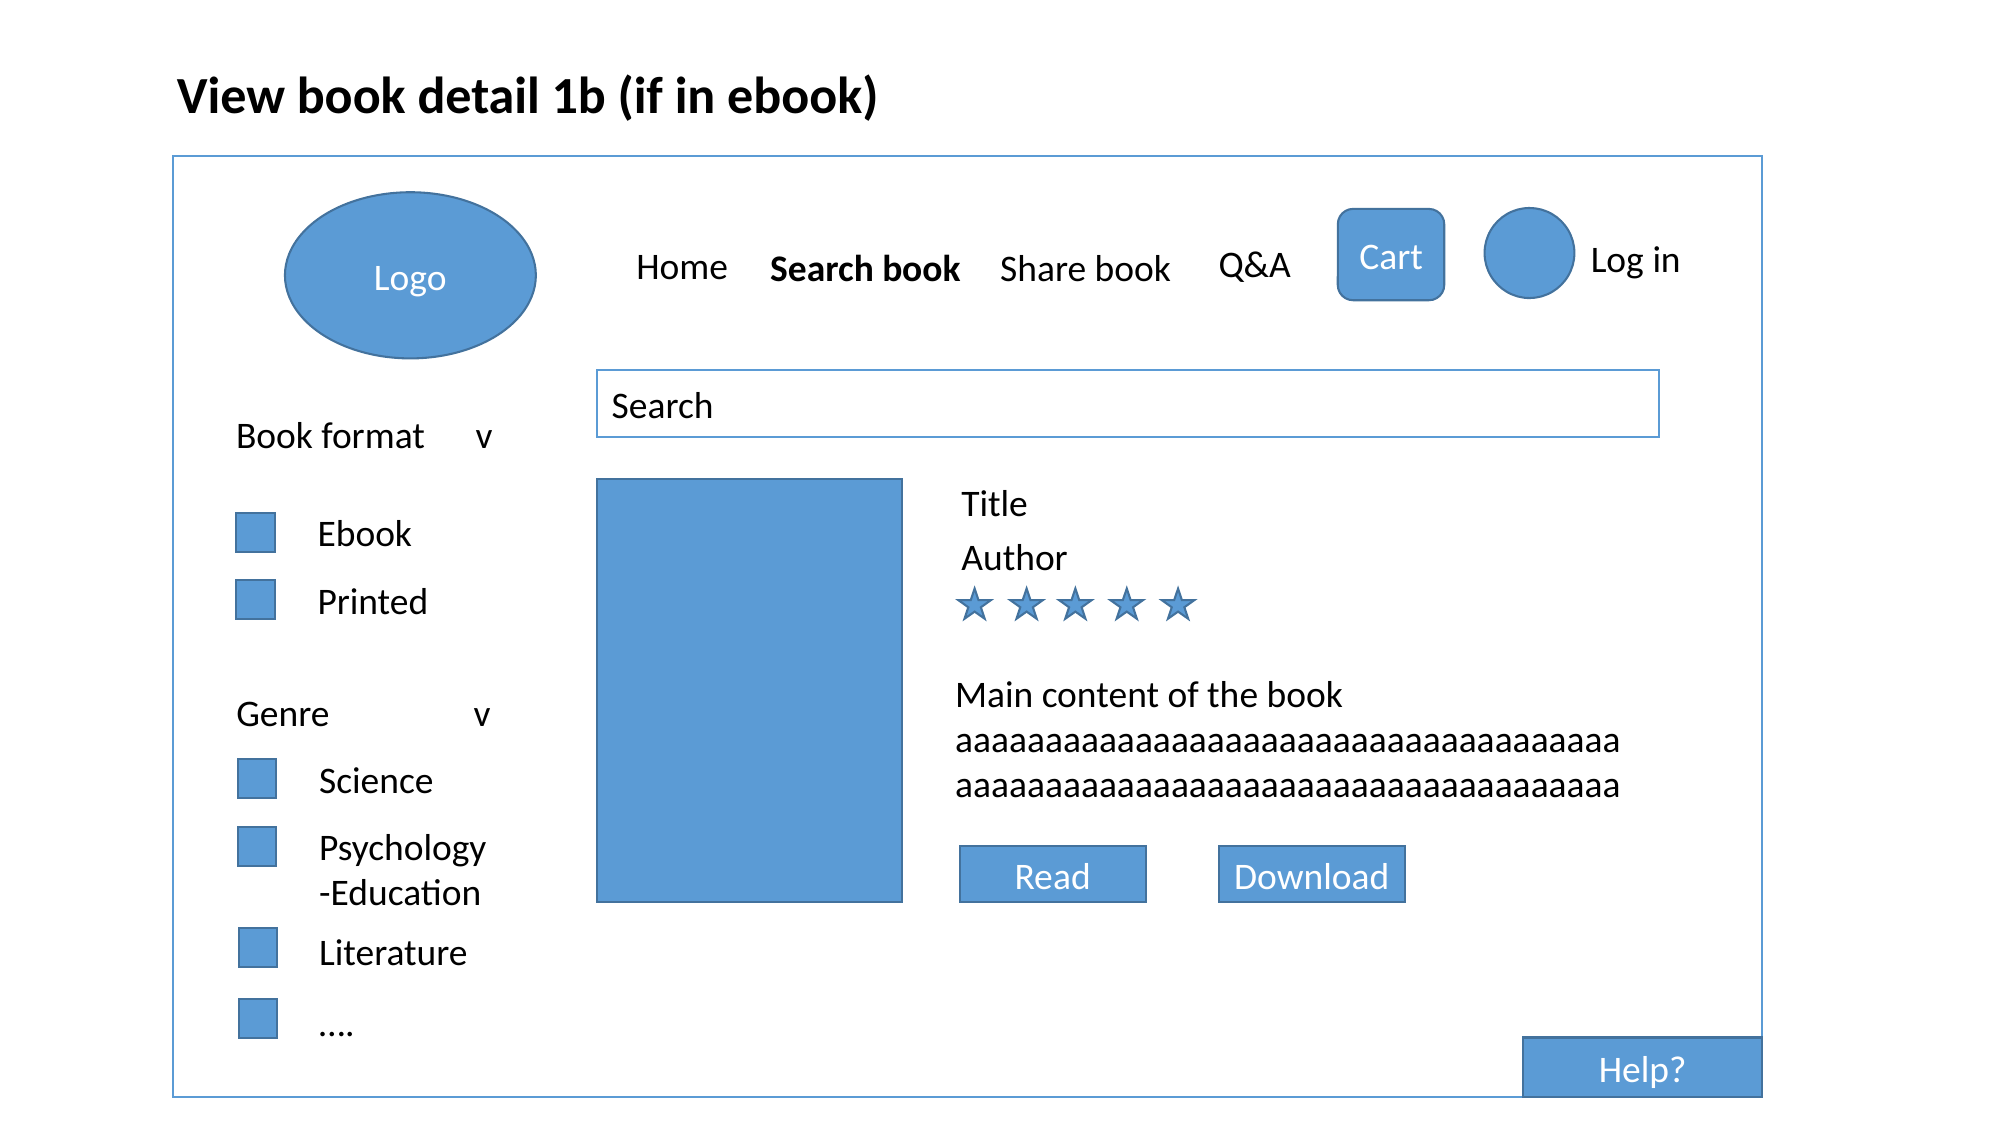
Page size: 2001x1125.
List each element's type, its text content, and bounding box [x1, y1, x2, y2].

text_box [958, 588, 1195, 619]
text_box View book detail 1b (if in ebook) [162, 54, 894, 132]
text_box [221, 403, 550, 630]
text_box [221, 681, 528, 1052]
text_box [173, 156, 1763, 1097]
